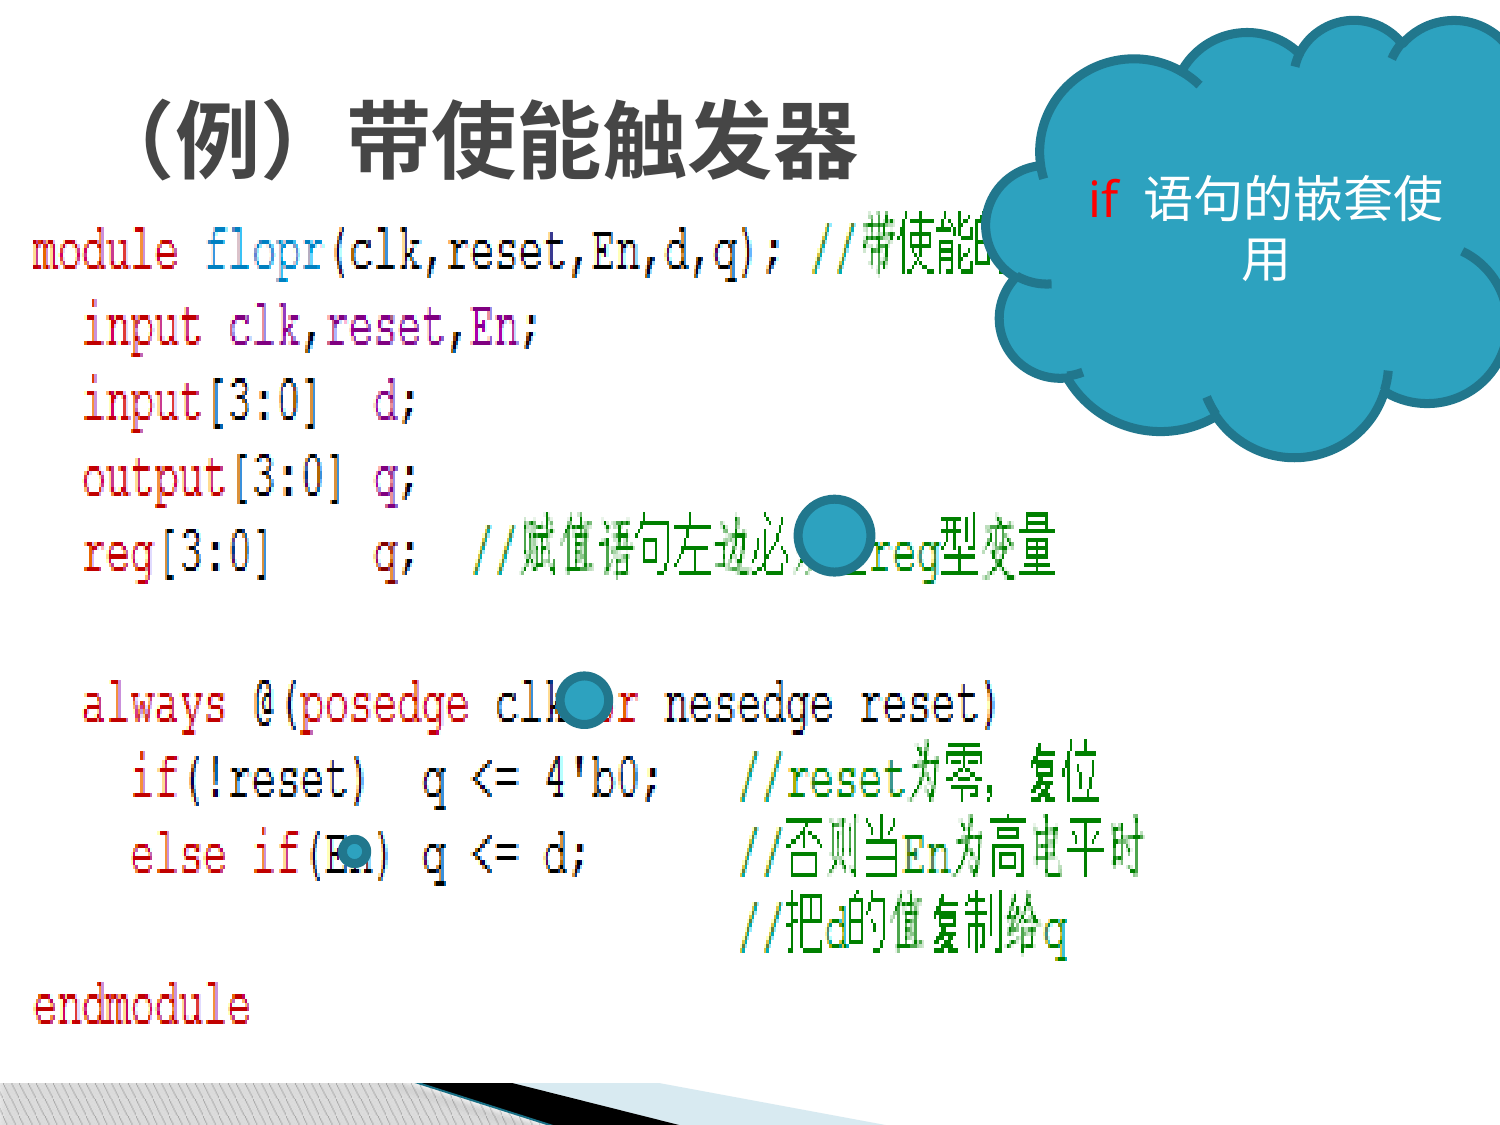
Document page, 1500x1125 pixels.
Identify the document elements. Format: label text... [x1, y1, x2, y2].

text_box if 语句的嵌套使用 [983, 15, 1500, 463]
picture [0, 207, 1211, 1083]
title （例）带使能触发器 [75, 45, 1196, 207]
